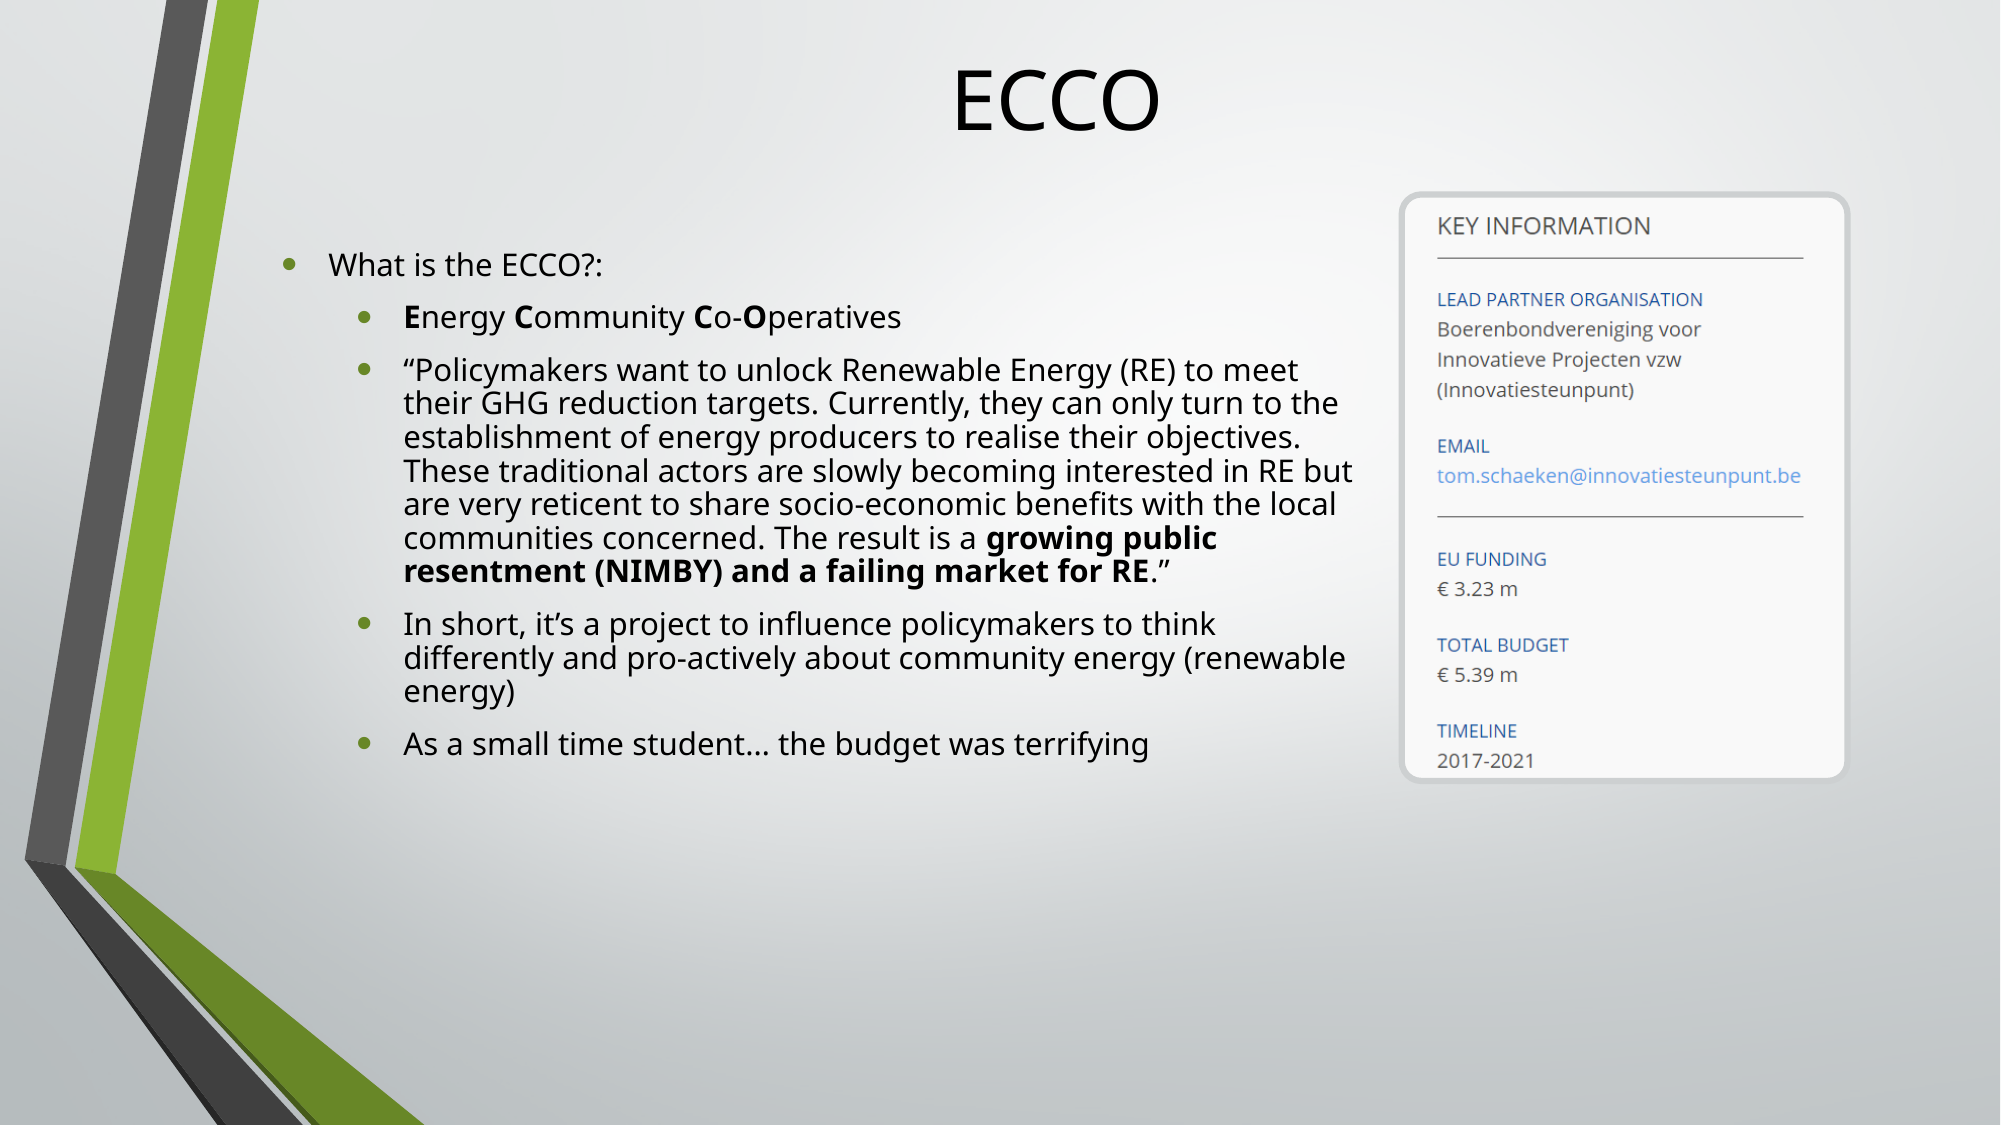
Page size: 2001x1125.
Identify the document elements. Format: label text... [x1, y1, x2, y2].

list What is the ECCO?: Energy Community Co-Operatives “Policymakers want to unlock Renewable Energy (RE) to meet their GHG reduction targets. Currently, they can only turn to the establishment of energy producers to realise their objectives. These traditional actors are slowly becoming interested in RE but are very reticent to share socio-economic benefits with the local communities concerned. The result is a growing public resentment (NIMBY) and a failing market for RE.” In short, it’s a project to influence policymakers to think differently and pro-actively about community energy (renewable energy) As a small time student… the budget was terrifying [266, 194, 1391, 817]
title ECCO [235, 0, 1879, 195]
picture [1401, 194, 1848, 782]
